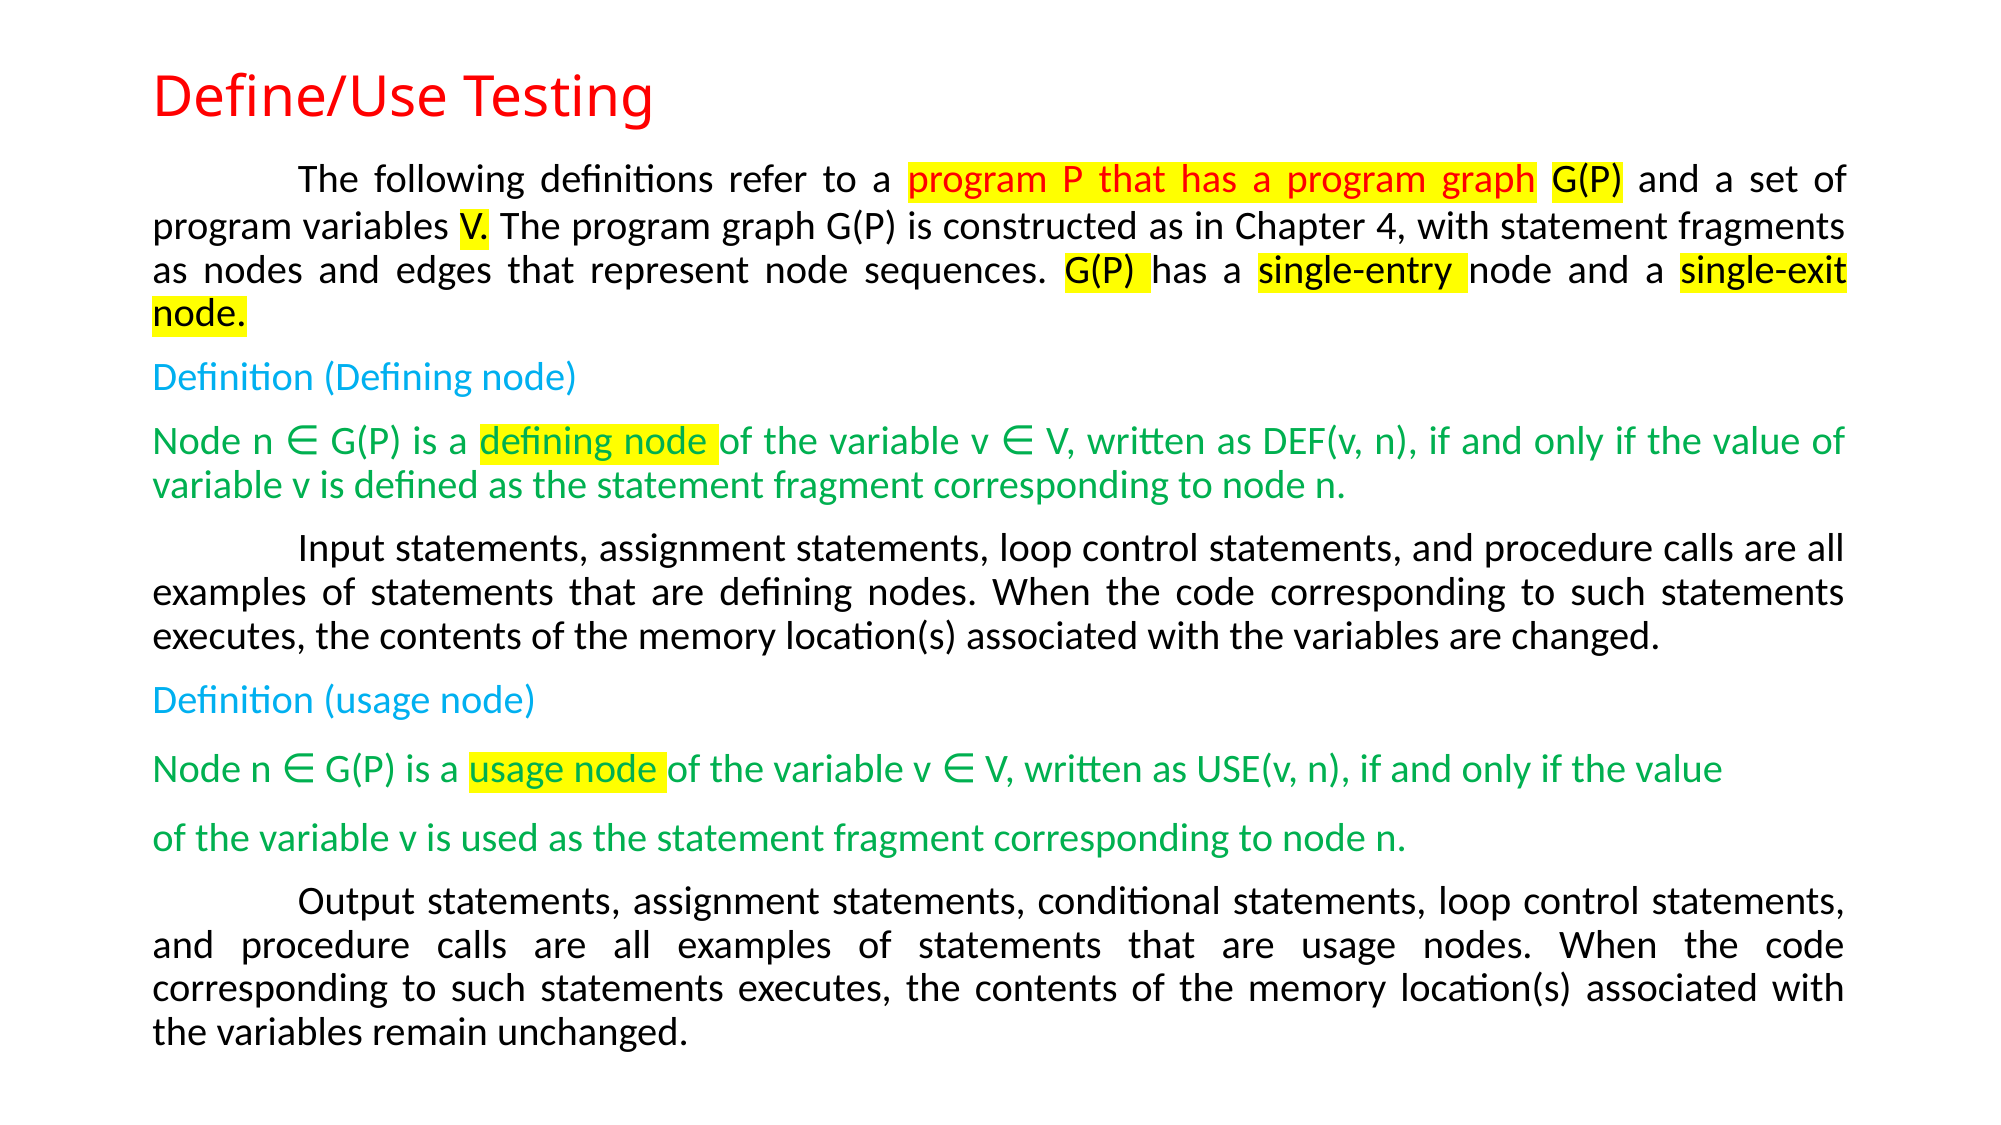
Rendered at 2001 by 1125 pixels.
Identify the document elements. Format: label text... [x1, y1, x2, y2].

list The following definitions refer to a program P that has a program graph G(P) and a set of program variables V. The program graph G(P) is constructed as in Chapter 4, with statement fragments as nodes and edges that represent node sequences. G(P) has a single-entry node and a single-exit node. Definition (Defining node) Node n ∈ G(P) is a defining node of the variable v ∈ V, written as DEF(v, n), if and only if the value of variable v is defined as the statement fragment corresponding to node n. Input statements, assignment statements, loop control statements, and procedure calls are all examples of statements that are defining nodes. When the code corresponding to such statements executes, the contents of the memory location(s) associated with the variables are changed. Definition (usage node) Node n ∈ G(P) is a usage node of the variable v ∈ V, written as USE(v, n), if and only if the value of the variable v is used as the statement fragment corresponding to node n. Output statements, assignment statements, conditional statements, loop control statements, and procedure calls are all examples of statements that are usage nodes. When the code corresponding to such statements executes, the contents of the memory location(s) associated with the variables remain unchanged. [137, 136, 1863, 1066]
title Define/Use Testing [137, 59, 1863, 136]
